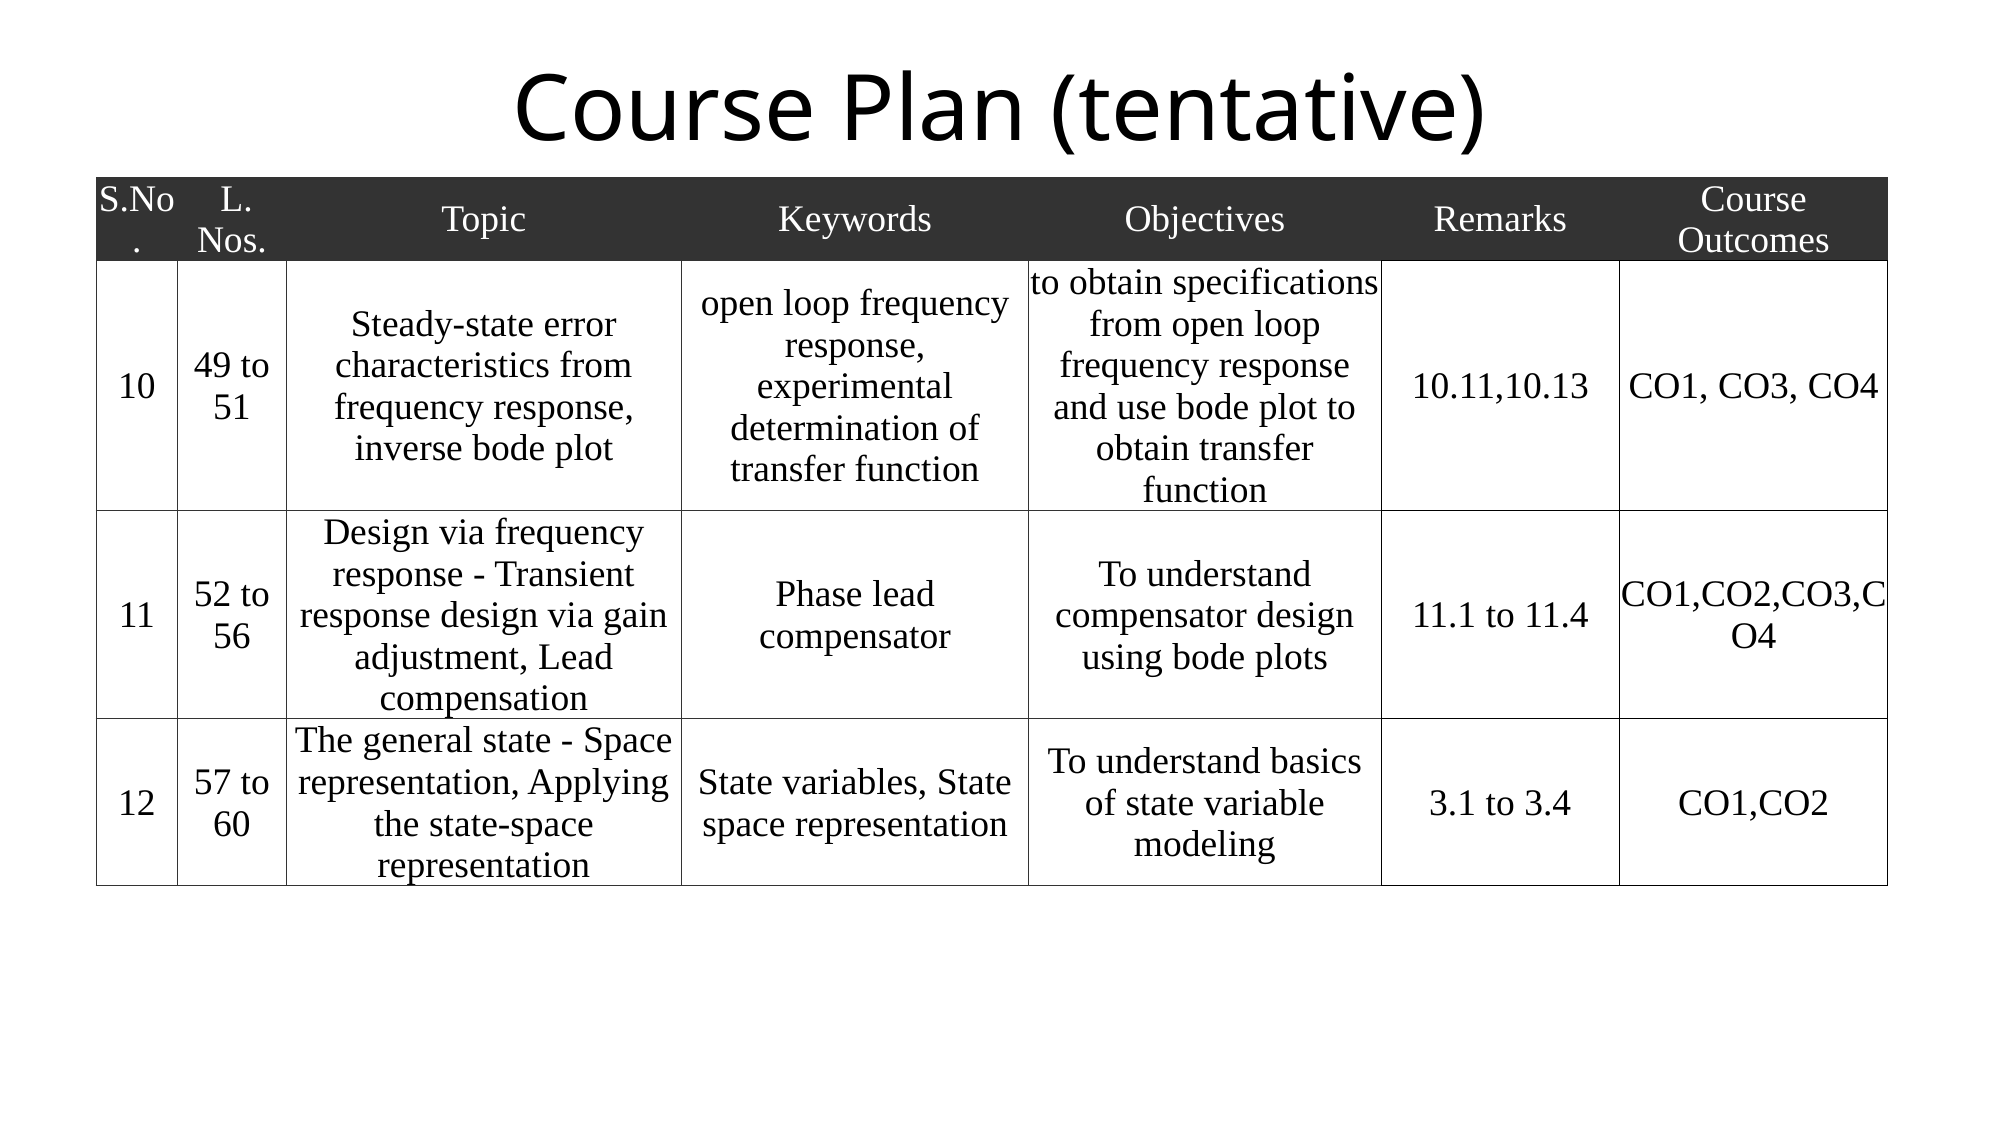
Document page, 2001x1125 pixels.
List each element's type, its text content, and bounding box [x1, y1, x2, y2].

table_cell 10 [97, 261, 177, 510]
table_cell Steady-state error characteristics from frequency response, inverse bode plot [287, 261, 681, 510]
table_cell 52 to 56 [178, 511, 286, 718]
table_cell Design via frequency response - Transient response design via gain adjustment, Lead compensation [287, 511, 681, 718]
table_header Topic [286, 177, 682, 261]
table_cell 11 [97, 511, 177, 718]
table_cell 3.1 to 3.4 [1382, 719, 1619, 885]
table_cell To understand compensator design using bode plots [1029, 511, 1381, 718]
table_cell open loop frequency response, experimental determination of transfer function [682, 261, 1028, 510]
table_header S.No. [96, 177, 178, 261]
table_header Objectives [1029, 177, 1381, 261]
table_cell CO1,CO2,CO3,CO4 [1620, 511, 1887, 718]
table_cell Phase lead compensator [682, 511, 1028, 718]
table_cell 10.11,10.13 [1382, 261, 1619, 510]
table_cell The general state - Space representation, Applying the state-space representation [287, 719, 681, 885]
table_cell 11.1 to 11.4 [1382, 511, 1619, 718]
title Course Plan (tentative) [137, 2, 1863, 177]
table_cell CO1, CO3, CO4 [1620, 261, 1887, 510]
table_cell 12 [97, 719, 177, 885]
table_header Remarks [1381, 177, 1619, 260]
table_header L. Nos. [178, 177, 286, 261]
table_cell To understand basics of state variable modeling [1029, 719, 1381, 885]
table_cell 49 to 51 [178, 261, 286, 510]
table_cell CO1,CO2 [1620, 719, 1887, 885]
table_header Course Outcomes [1619, 177, 1888, 260]
table_header Keywords [682, 177, 1029, 261]
table_cell to obtain specifications from open loop frequency response and use bode plot to obtain transfer function [1029, 261, 1381, 510]
table_cell State variables, State space representation [682, 719, 1028, 885]
table_cell 57 to 60 [178, 719, 286, 885]
